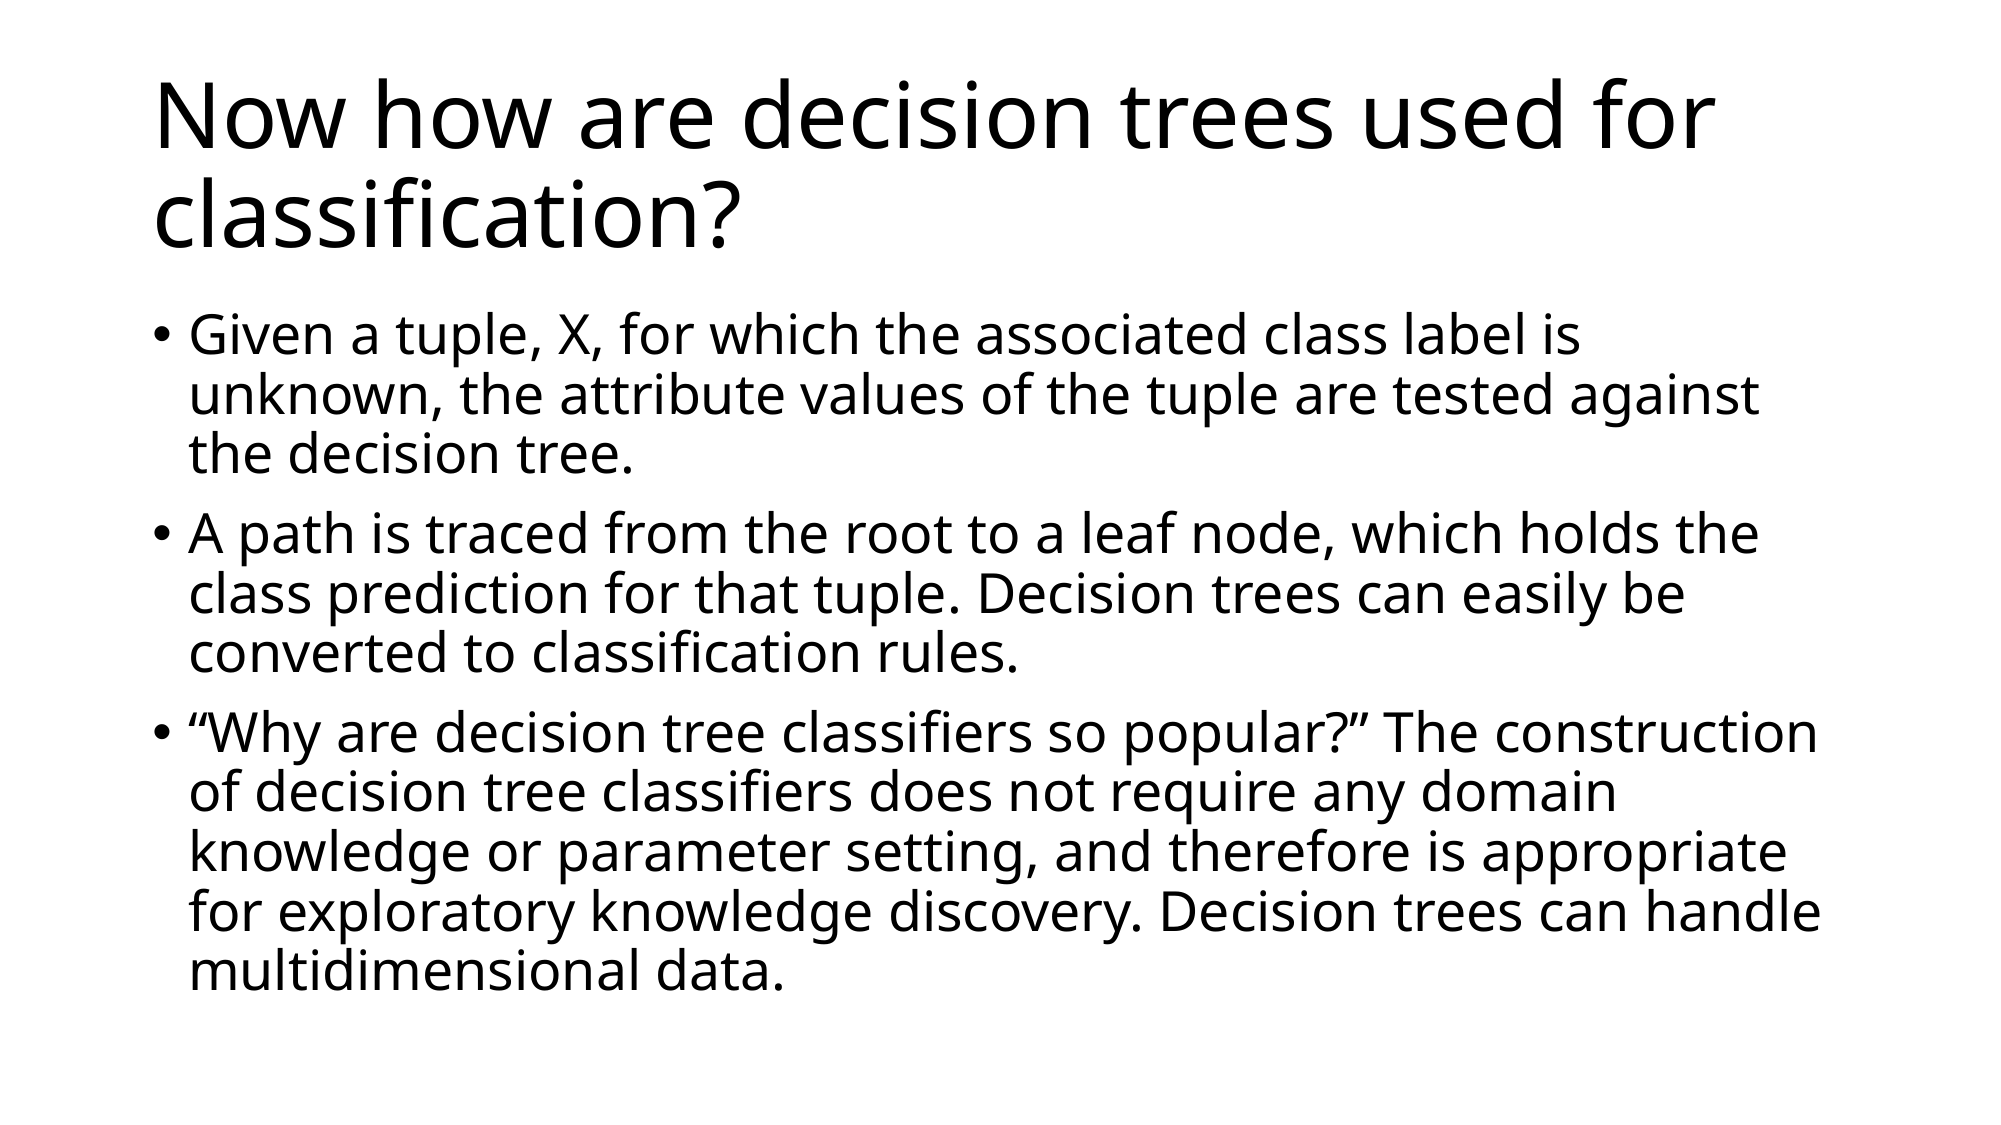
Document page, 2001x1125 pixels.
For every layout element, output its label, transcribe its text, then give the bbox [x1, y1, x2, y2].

list Given a tuple, X, for which the associated class label is unknown, the attribute values of the tuple are tested against the decision tree. A path is traced from the root to a leaf node, which holds the class prediction for that tuple. Decision trees can easily be converted to classification rules. “Why are decision tree classifiers so popular?” The construction of decision tree classifiers does not require any domain knowledge or parameter setting, and therefore is appropriate for exploratory knowledge discovery. Decision trees can handle multidimensional data. [137, 299, 1863, 1014]
title Now how are decision trees used for classification? [137, 59, 1863, 278]
